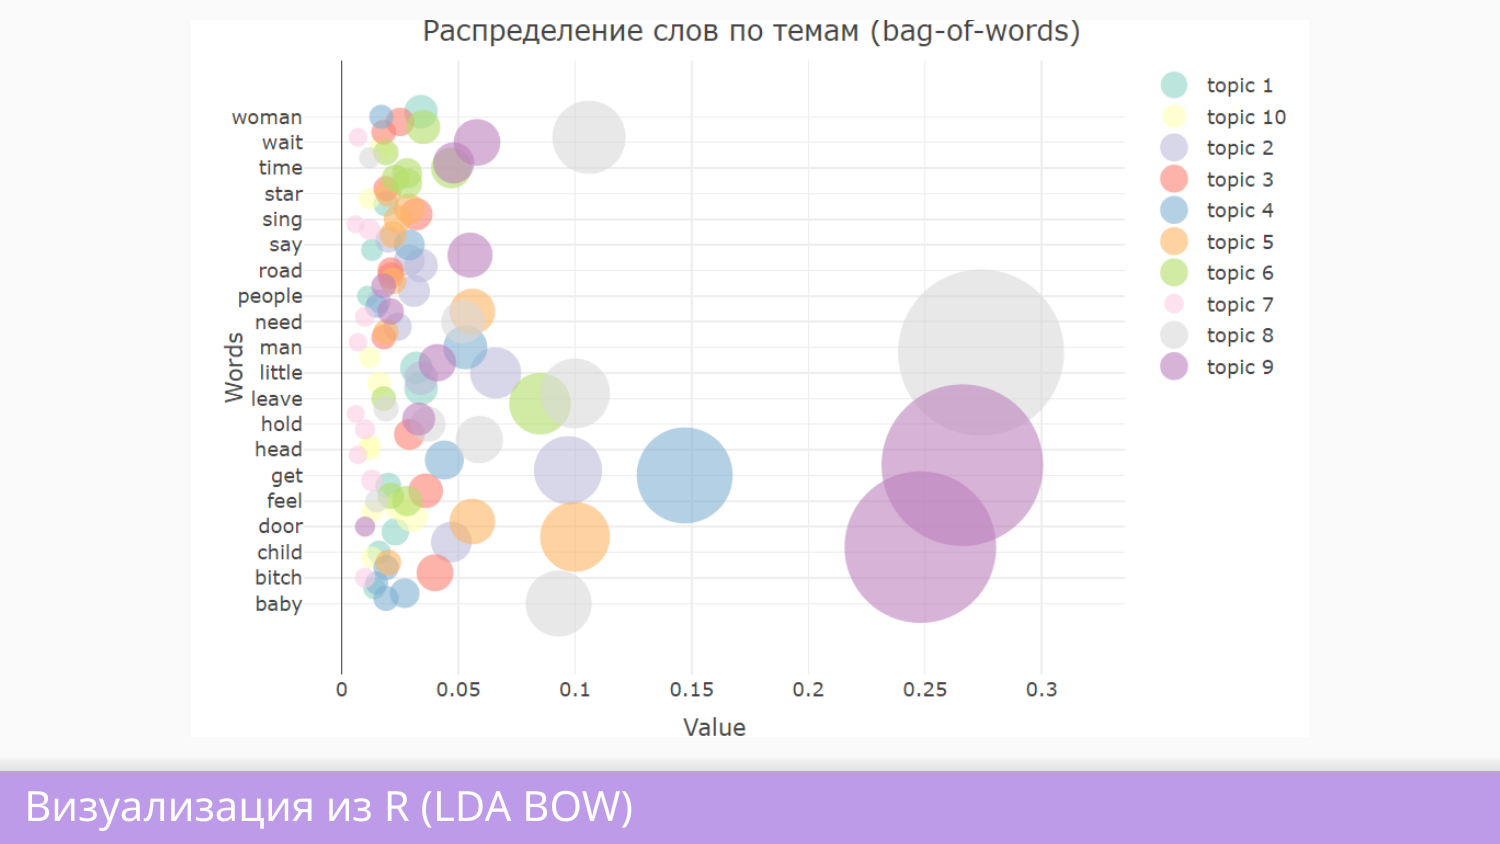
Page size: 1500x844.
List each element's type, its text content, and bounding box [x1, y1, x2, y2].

list Визуализация из R (LDA BOW) [9, 766, 1385, 844]
picture [190, 19, 1309, 737]
